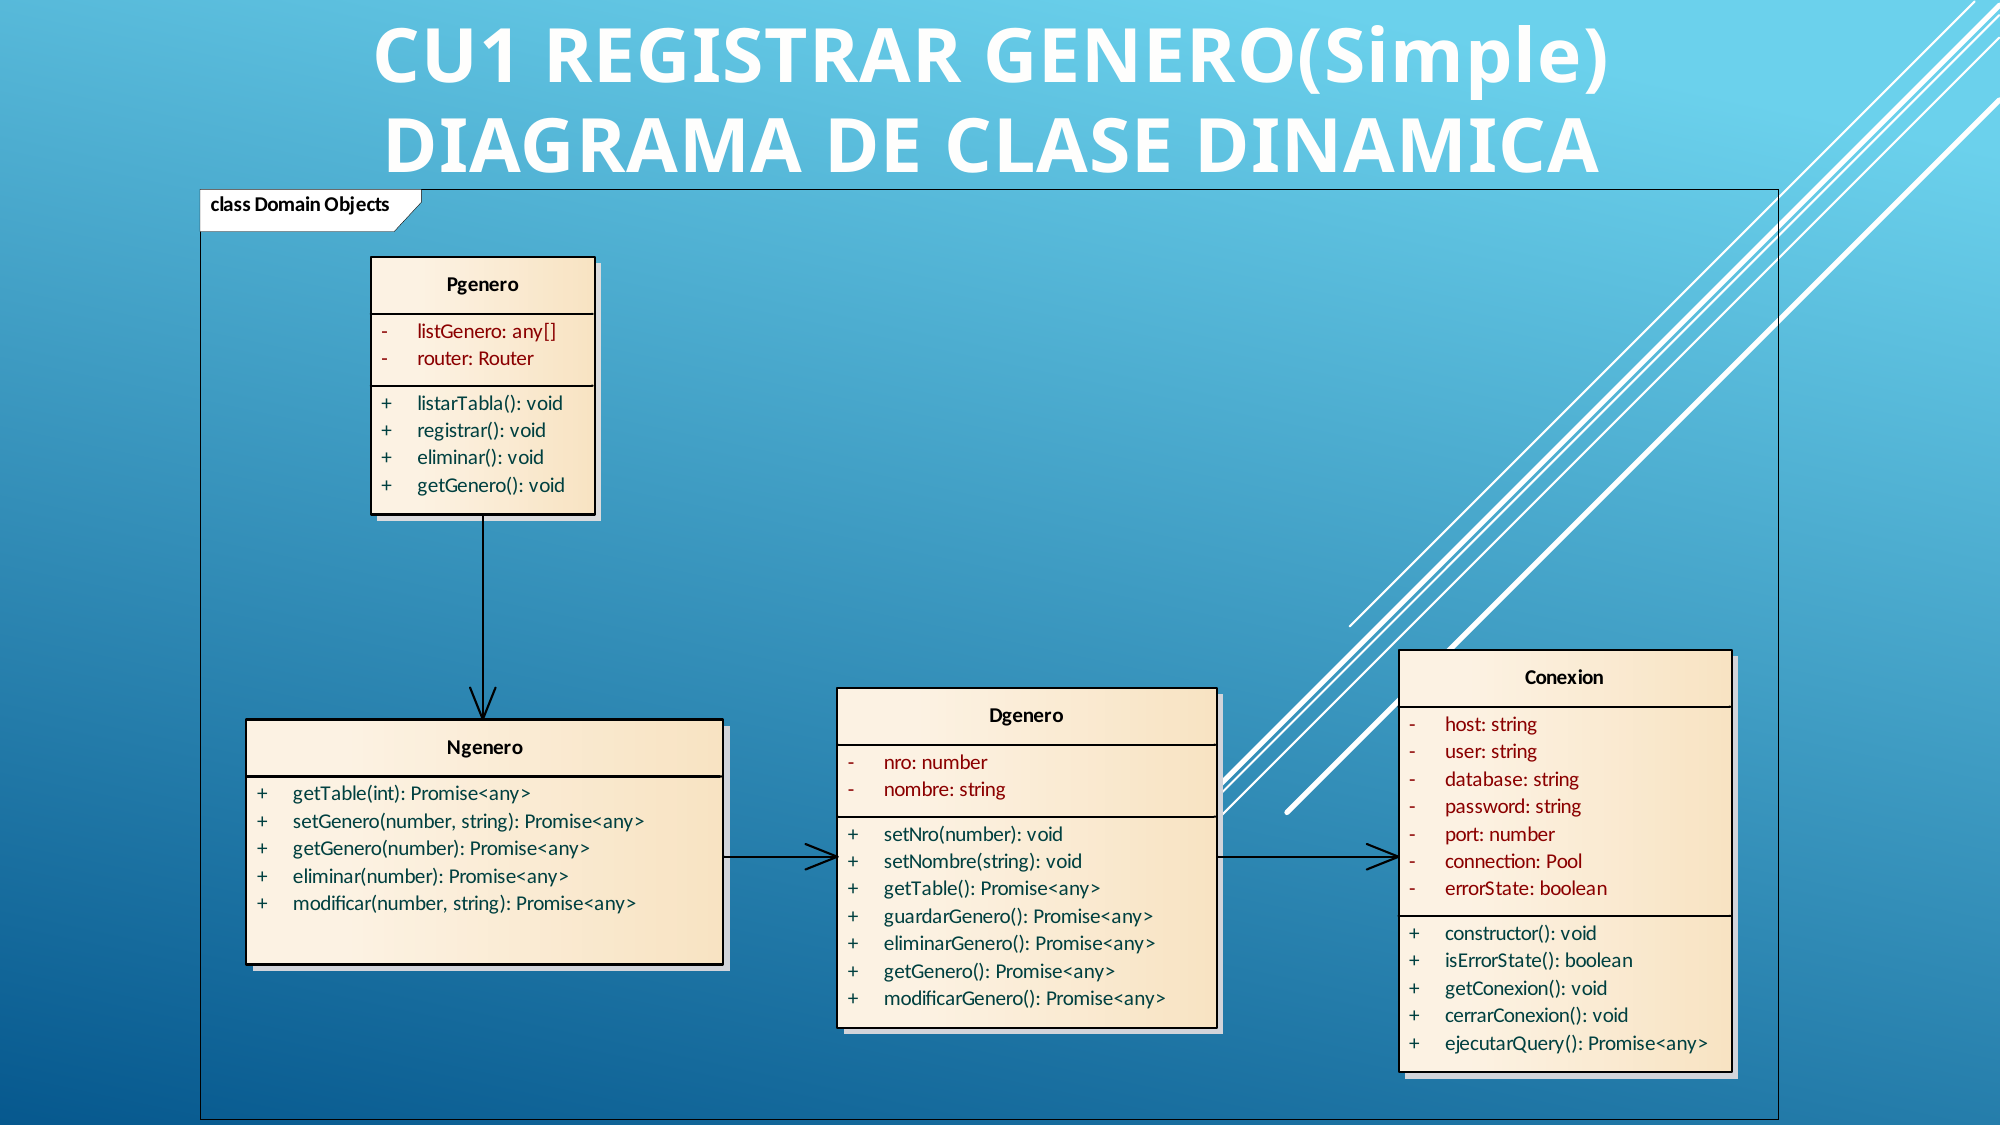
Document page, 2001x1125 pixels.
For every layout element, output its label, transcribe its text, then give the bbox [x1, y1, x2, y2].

picture [193, 182, 1786, 1125]
text_box CU1 REGISTRAR GENERO(Simple) DIAGRAMA DE CLASE DINAMICA [0, 0, 2000, 195]
